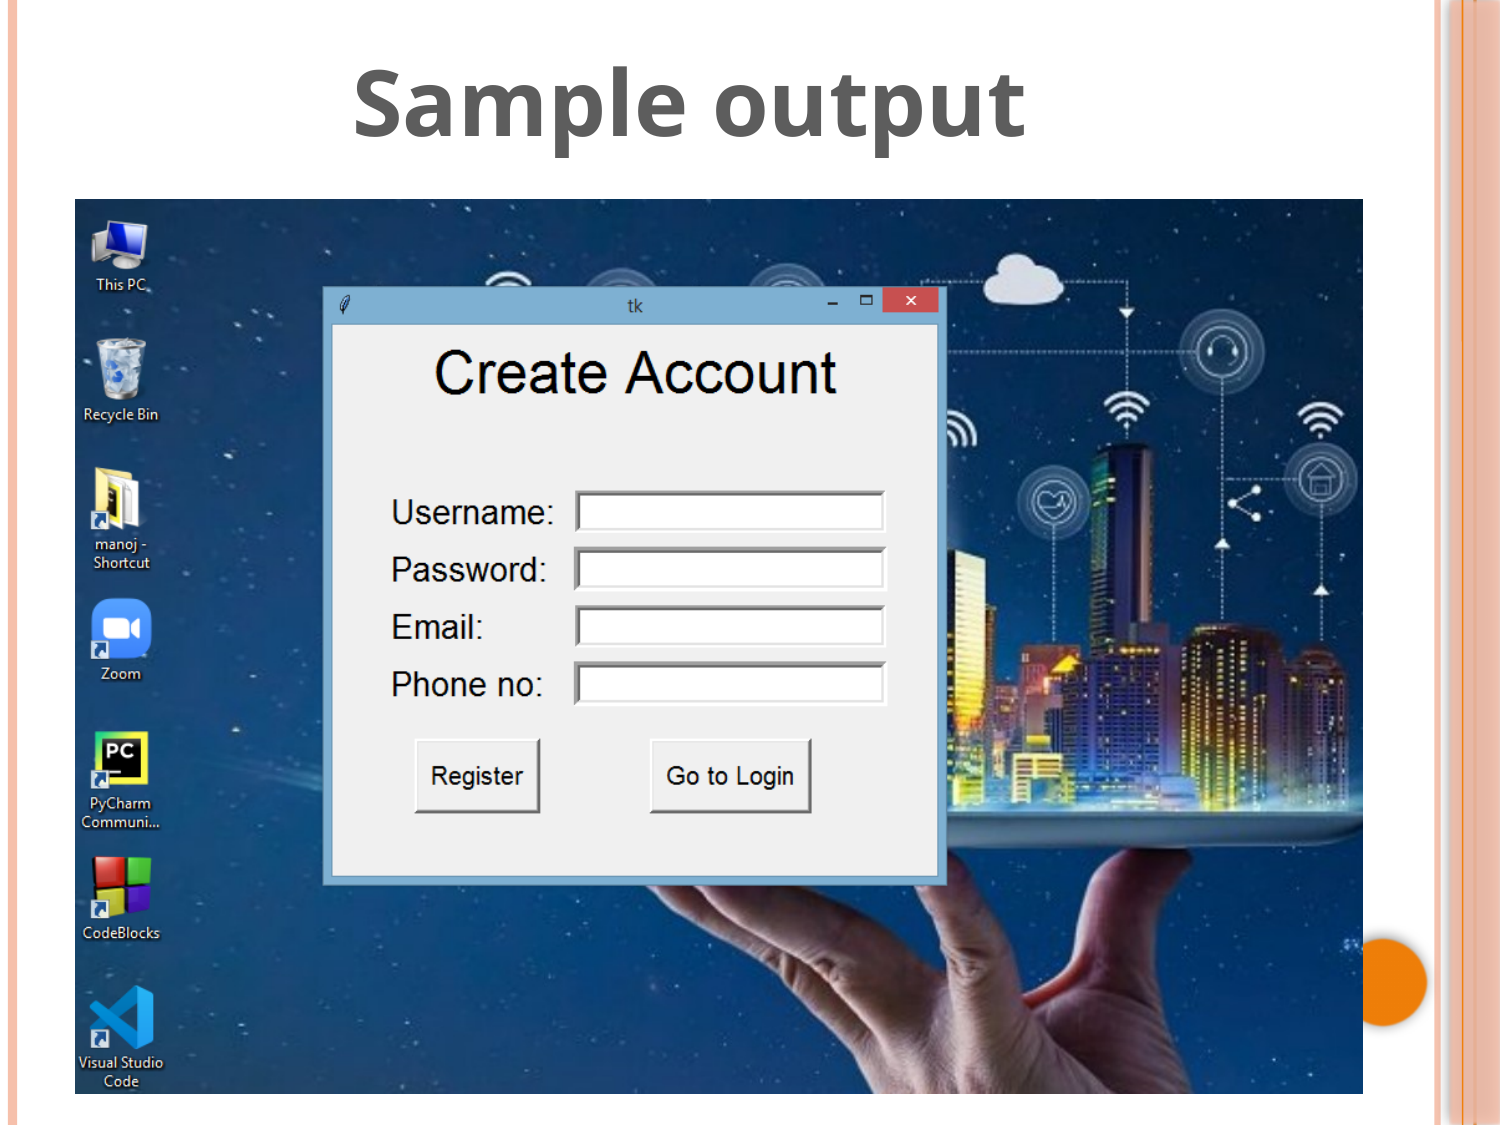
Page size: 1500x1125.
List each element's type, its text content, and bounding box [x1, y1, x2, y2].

picture [75, 199, 1363, 1094]
text_box Sample output [337, 37, 1042, 163]
